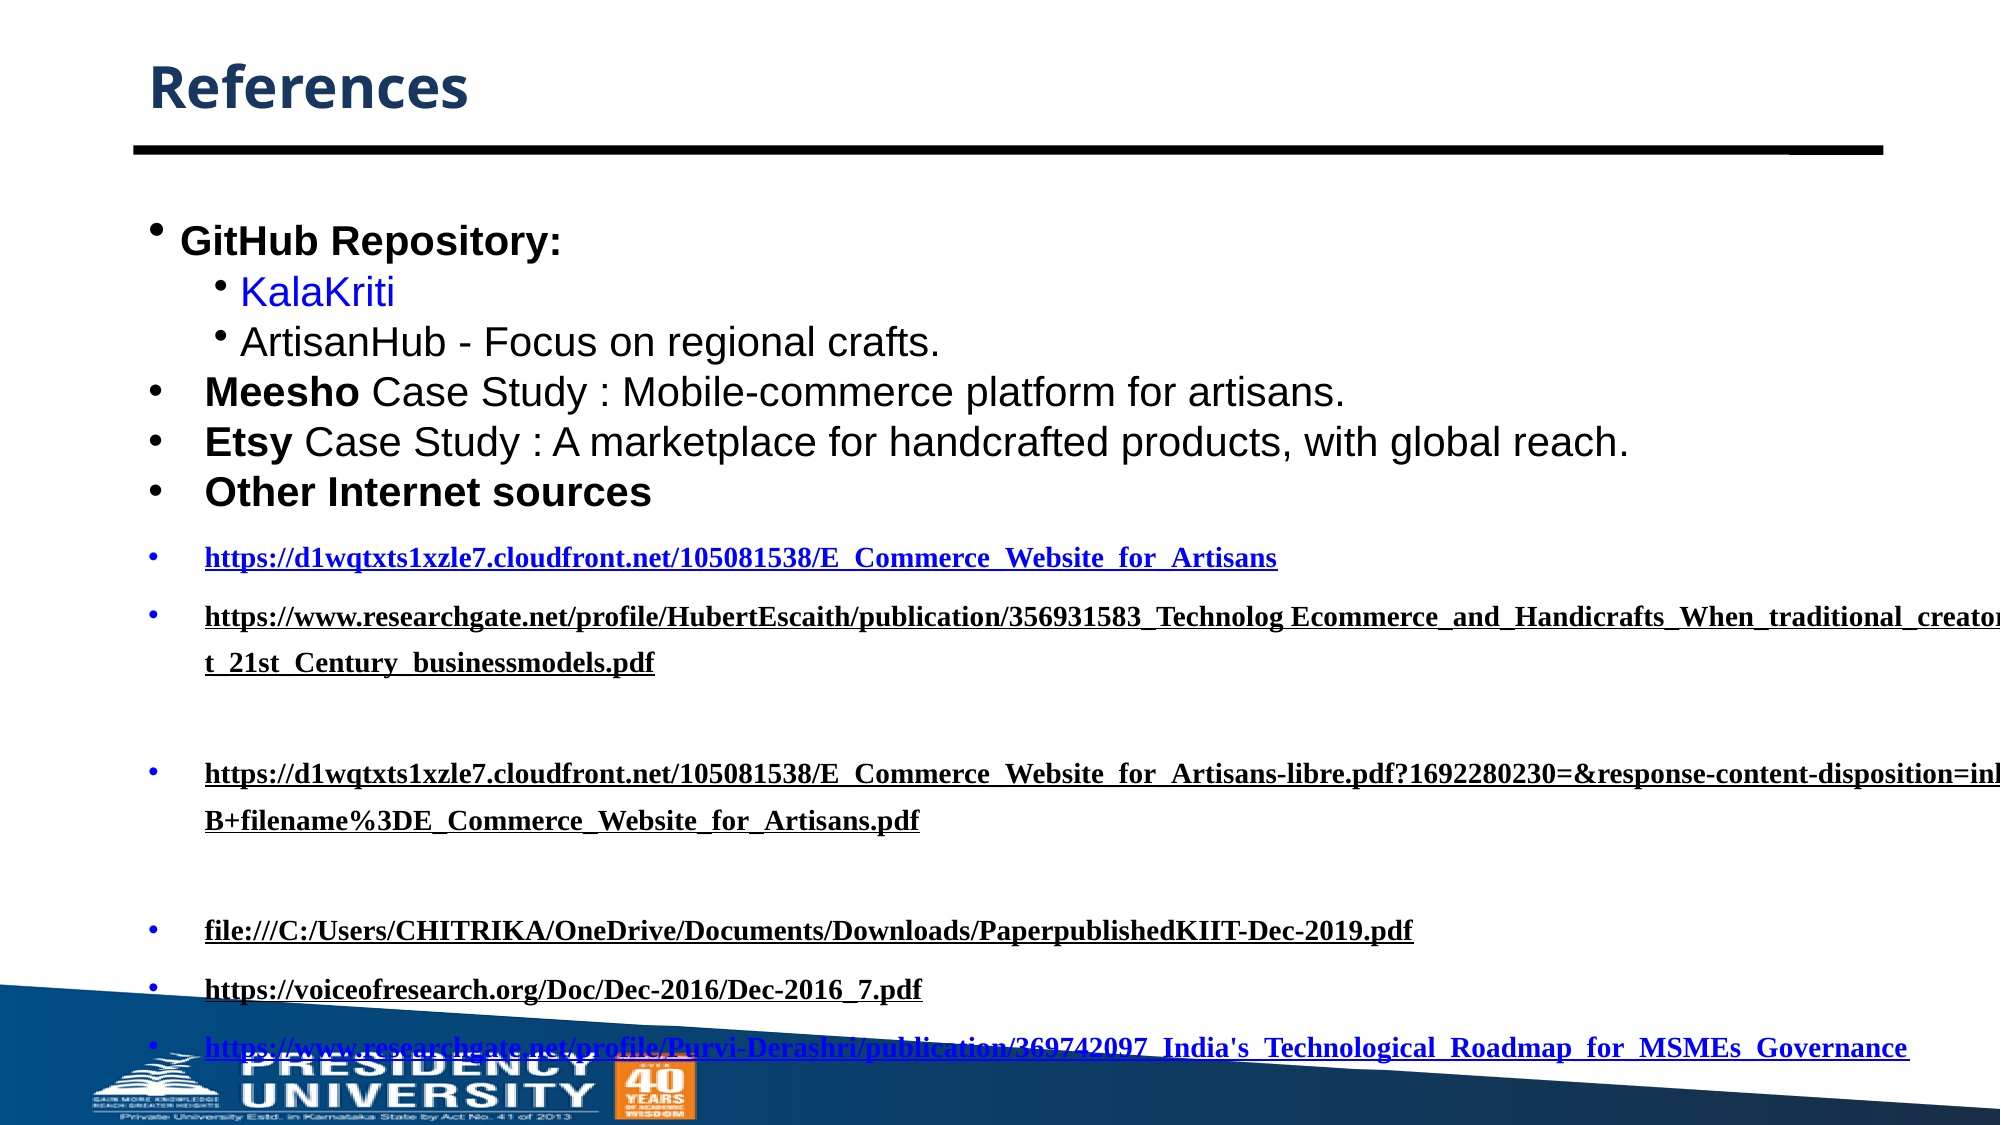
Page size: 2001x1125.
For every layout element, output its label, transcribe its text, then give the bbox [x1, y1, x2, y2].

picture [0, 982, 2000, 1125]
list GitHub Repository: KalaKriti ArtisanHub - Focus on regional crafts. Meesho Case Study : Mobile-commerce platform for artisans. Etsy Case Study : A marketplace for handcrafted products, with global reach​. Other Internet sources https://d1wqtxts1xzle7.cloudfront.net/105081538/E_Commerce_Website_for_Artisans https://www.researchgate.net/profile/HubertEscaith/publication/356931583_Technolog Ecommerce_and_Handicrafts_When_traditional_creators_meet_21st_Century_businessmodels.pdf https://d1wqtxts1xzle7.cloudfront.net/105081538/E_Commerce_Website_for_Artisans-libre.pdf?1692280230=&response-content-disposition=inline%3B+filename%3DE_Commerce_Website_for_Artisans.pdf file:///C:/Users/CHITRIKA/OneDrive/Documents/Downloads/PaperpublishedKIIT-Dec-2019.pdf https://voiceofresearch.org/Doc/Dec-2016/Dec-2016_7.pdf https://www.researchgate.net/profile/Purvi-Derashri/publication/369742097_India's_Technological_Roadmap_for_MSMEs_Governance [133, 137, 2000, 1038]
title References [133, 45, 1884, 125]
